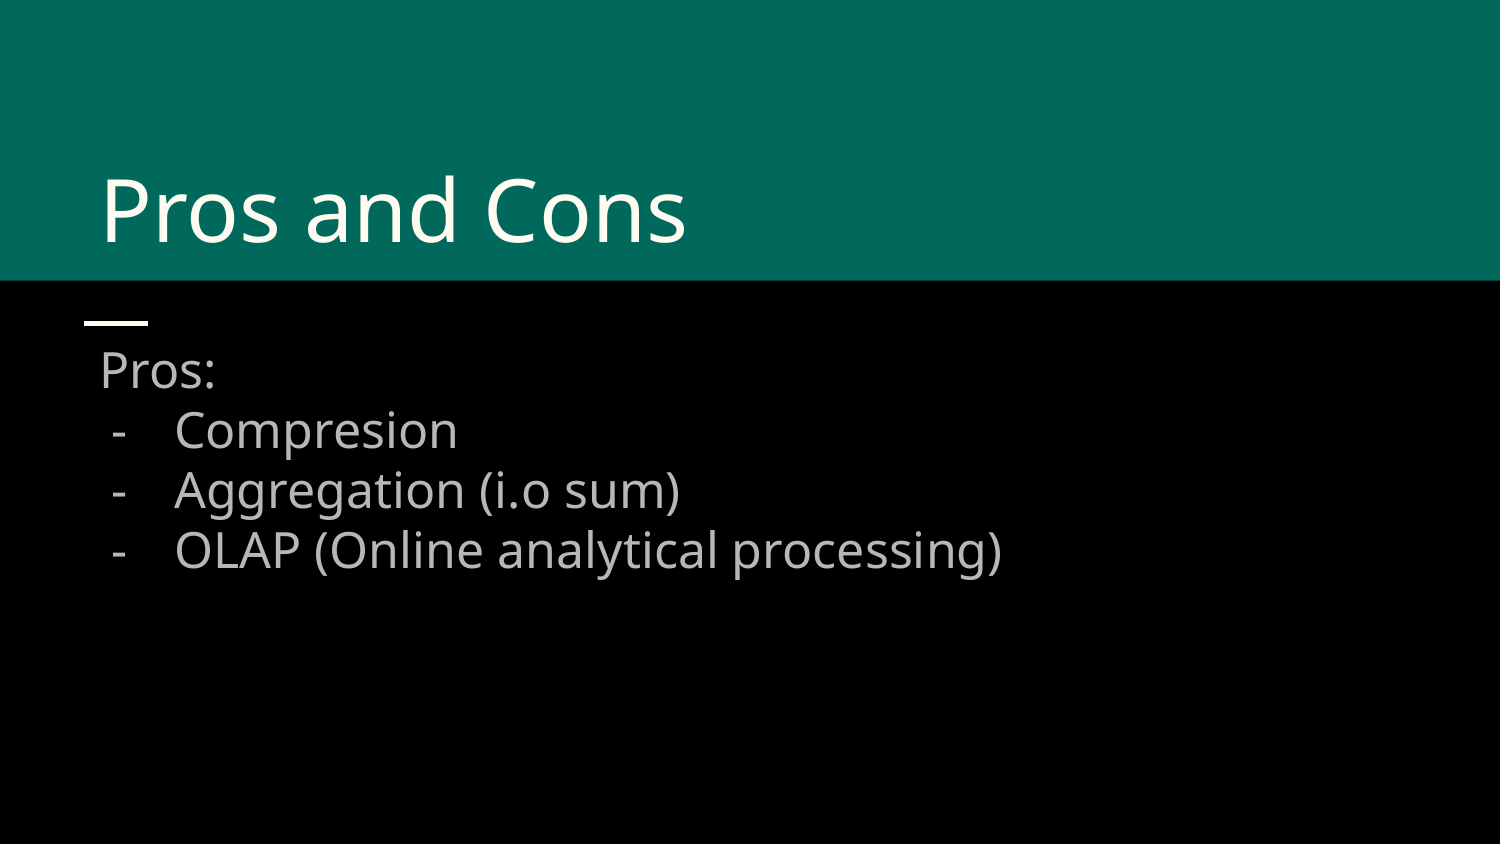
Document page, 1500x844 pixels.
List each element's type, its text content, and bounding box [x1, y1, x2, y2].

subtitle Pros: Compresion Aggregation (i.o sum) OLAP (Online analytical processing) [84, 323, 1416, 765]
title Pros and Cons [84, 25, 1416, 275]
